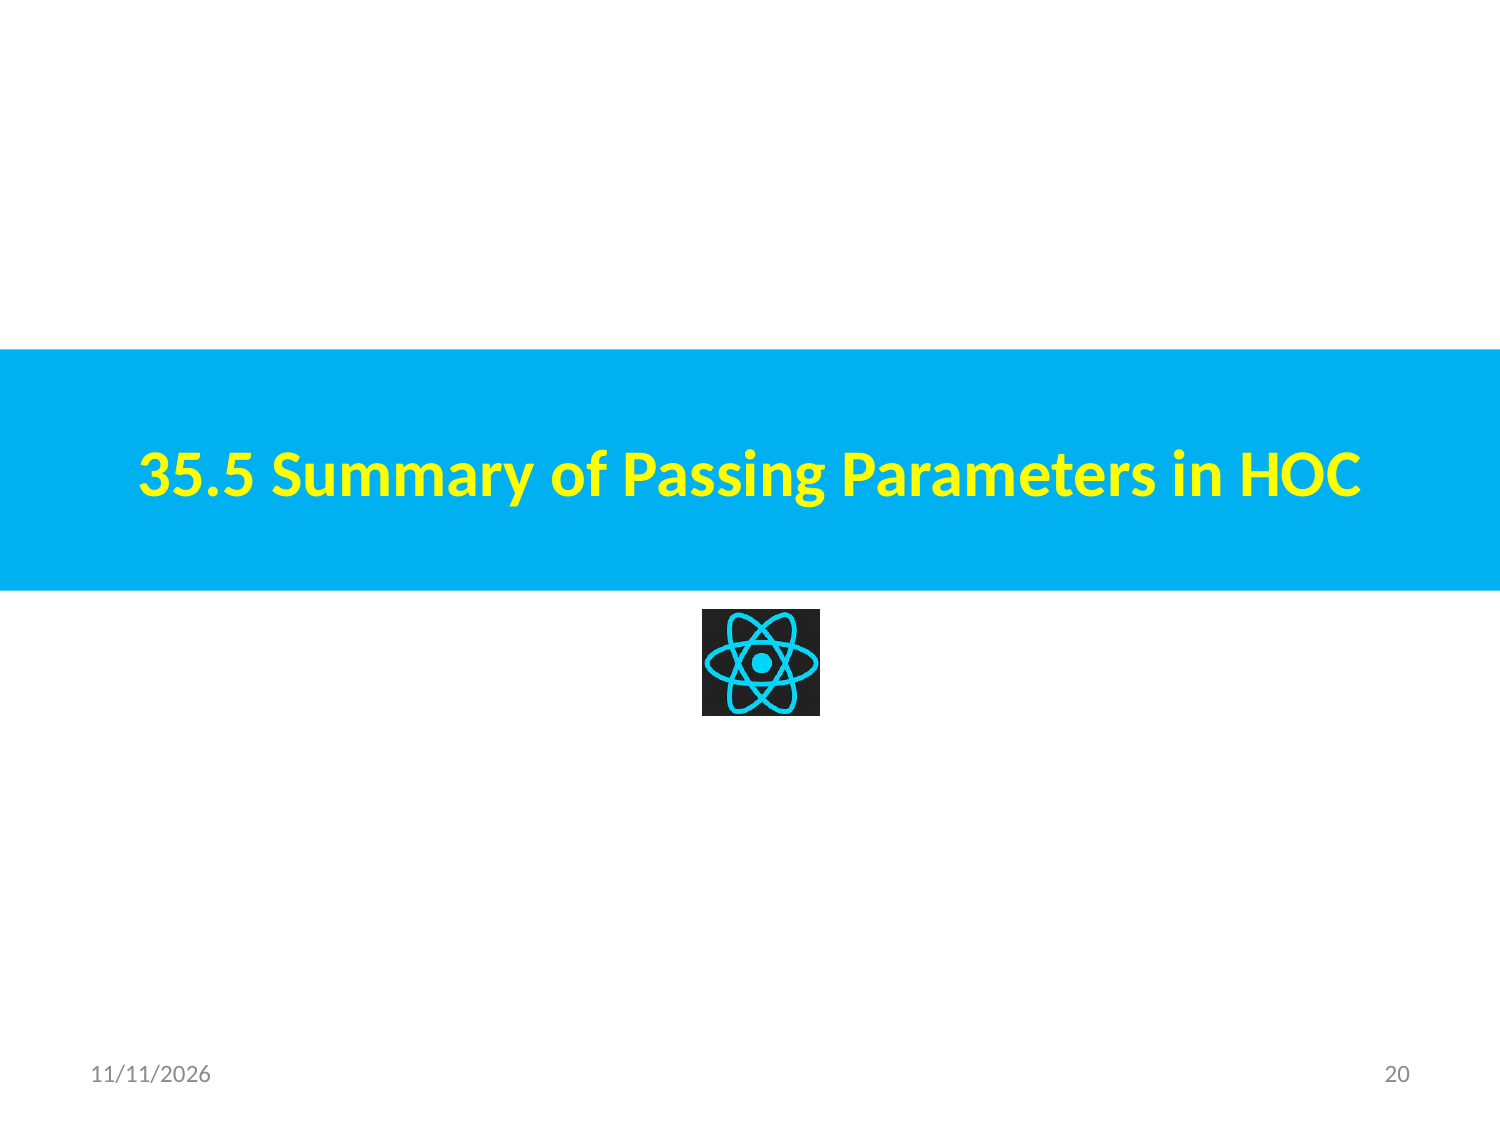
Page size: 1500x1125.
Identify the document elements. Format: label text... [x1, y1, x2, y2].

title 35.5 Summary of Passing Parameters in HOC [0, 349, 1500, 591]
picture [702, 609, 821, 716]
slide_number 20 [1074, 1042, 1425, 1103]
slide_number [75, 1042, 425, 1103]
